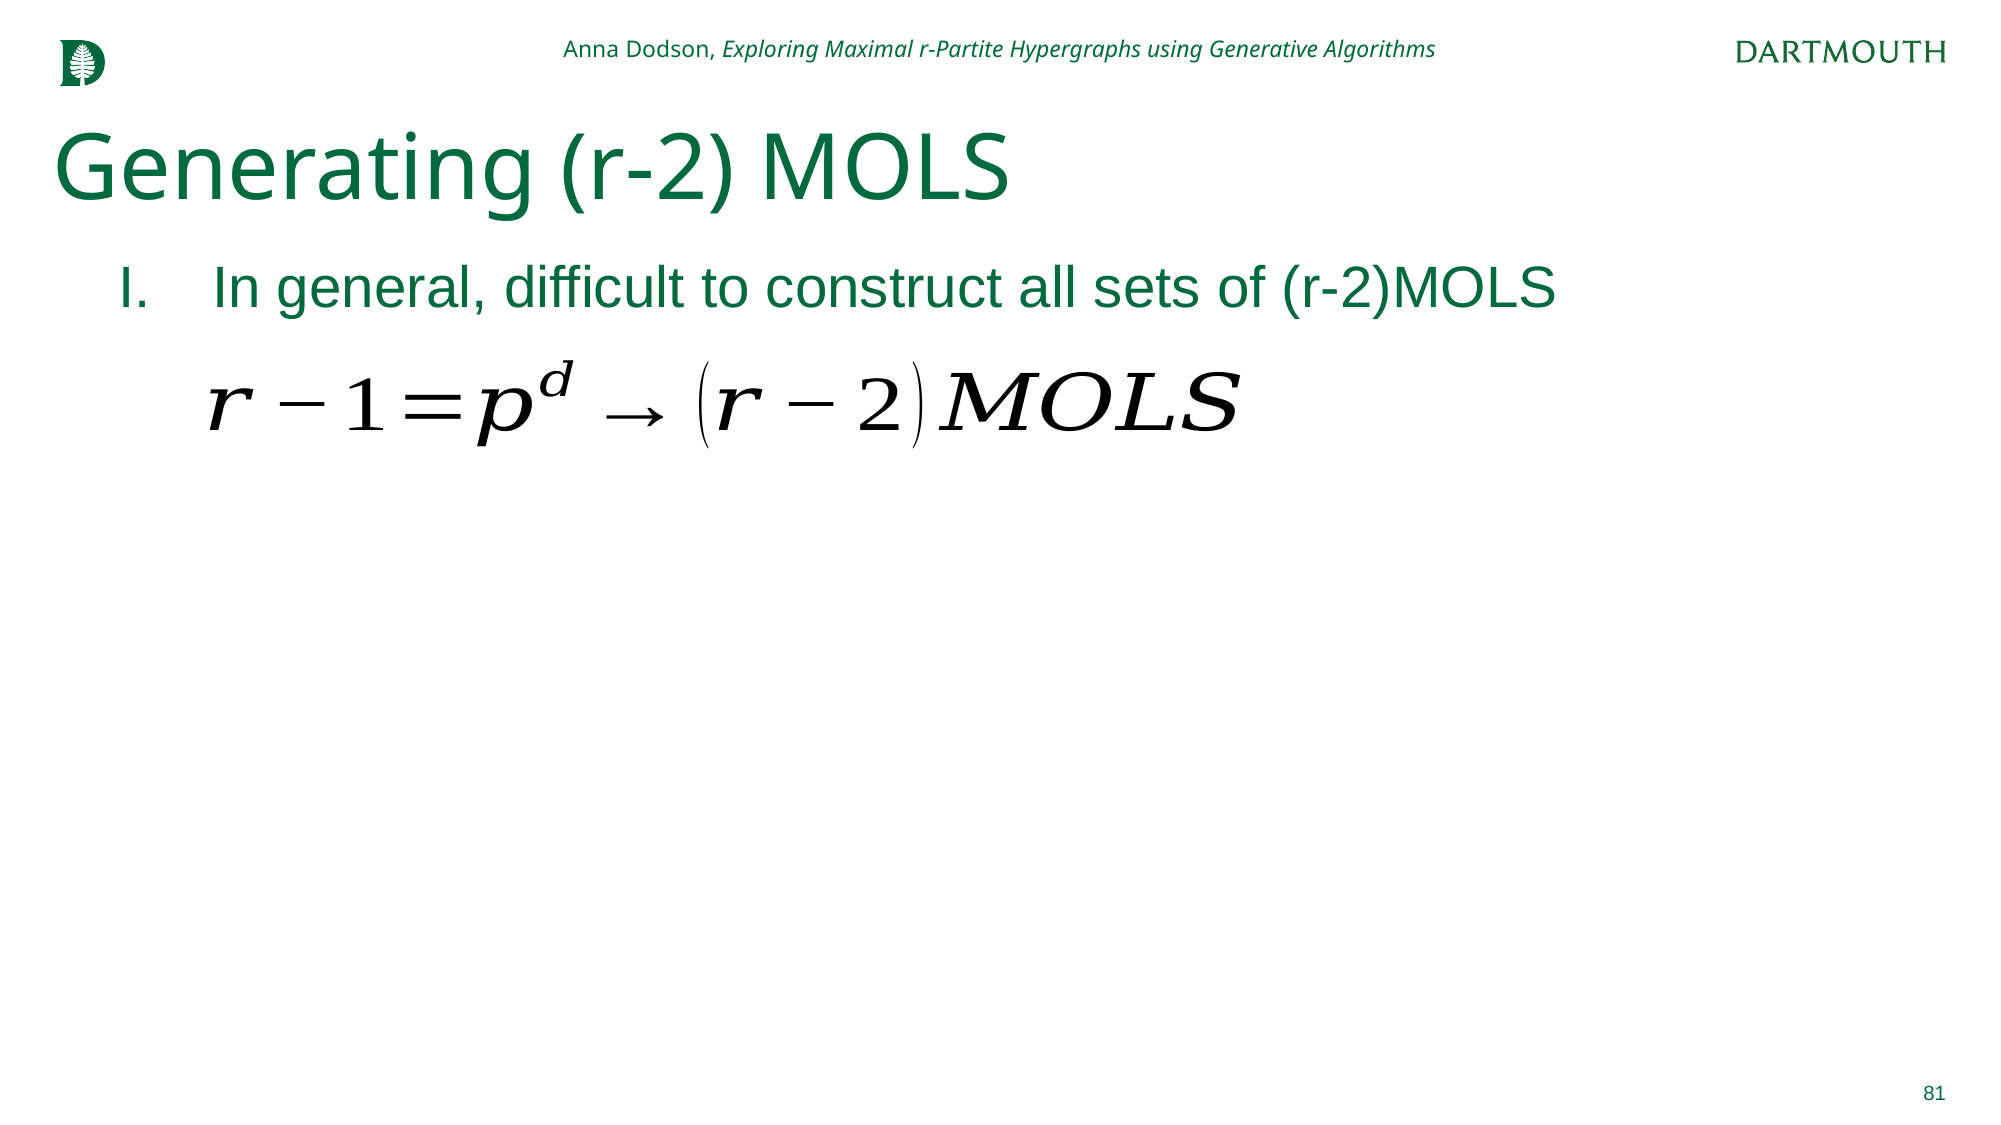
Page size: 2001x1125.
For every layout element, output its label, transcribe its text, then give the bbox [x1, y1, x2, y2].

picture [60, 40, 105, 86]
picture [1735, 39, 1947, 64]
text_box In general, difficult to construct all sets of (r-2)MOLS [103, 241, 1861, 467]
title Generating (r-2) MOLS [52, 125, 1947, 238]
footer Anna Dodson, Exploring Maximal r-Partite Hypergraphs using Generative Algorithms [390, 30, 1610, 66]
slide_number 81 [1860, 1074, 1947, 1111]
